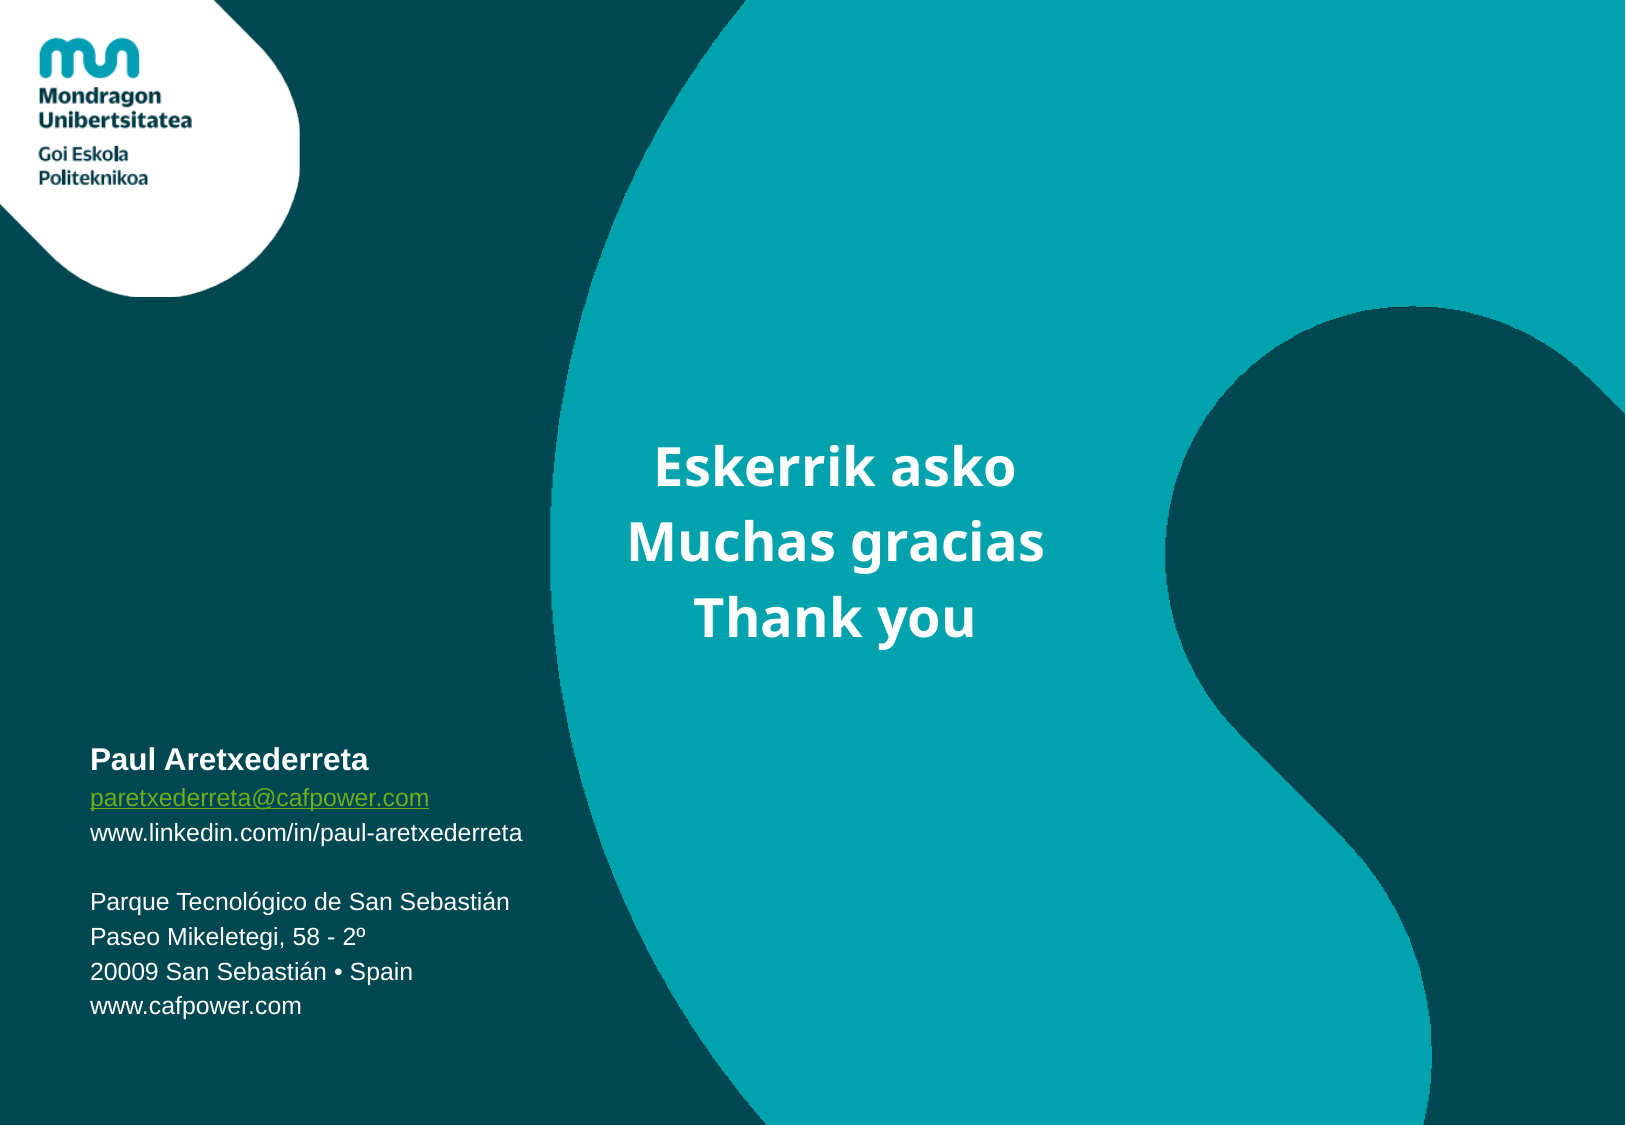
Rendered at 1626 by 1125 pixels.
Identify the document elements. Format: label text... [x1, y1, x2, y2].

text_box Eskerrik asko Muchas gracias Thank you [578, 423, 1093, 629]
text_box Paul Aretxederreta paretxederreta@cafpower.com www.linkedin.com/in/paul-aretxederreta Parque Tecnológico de San Sebastián Paseo Mikeletegi, 58 - 2º 20009 San Sebastián • Spain www.cafpower.com [73, 730, 755, 1043]
picture [549, 0, 1625, 1125]
